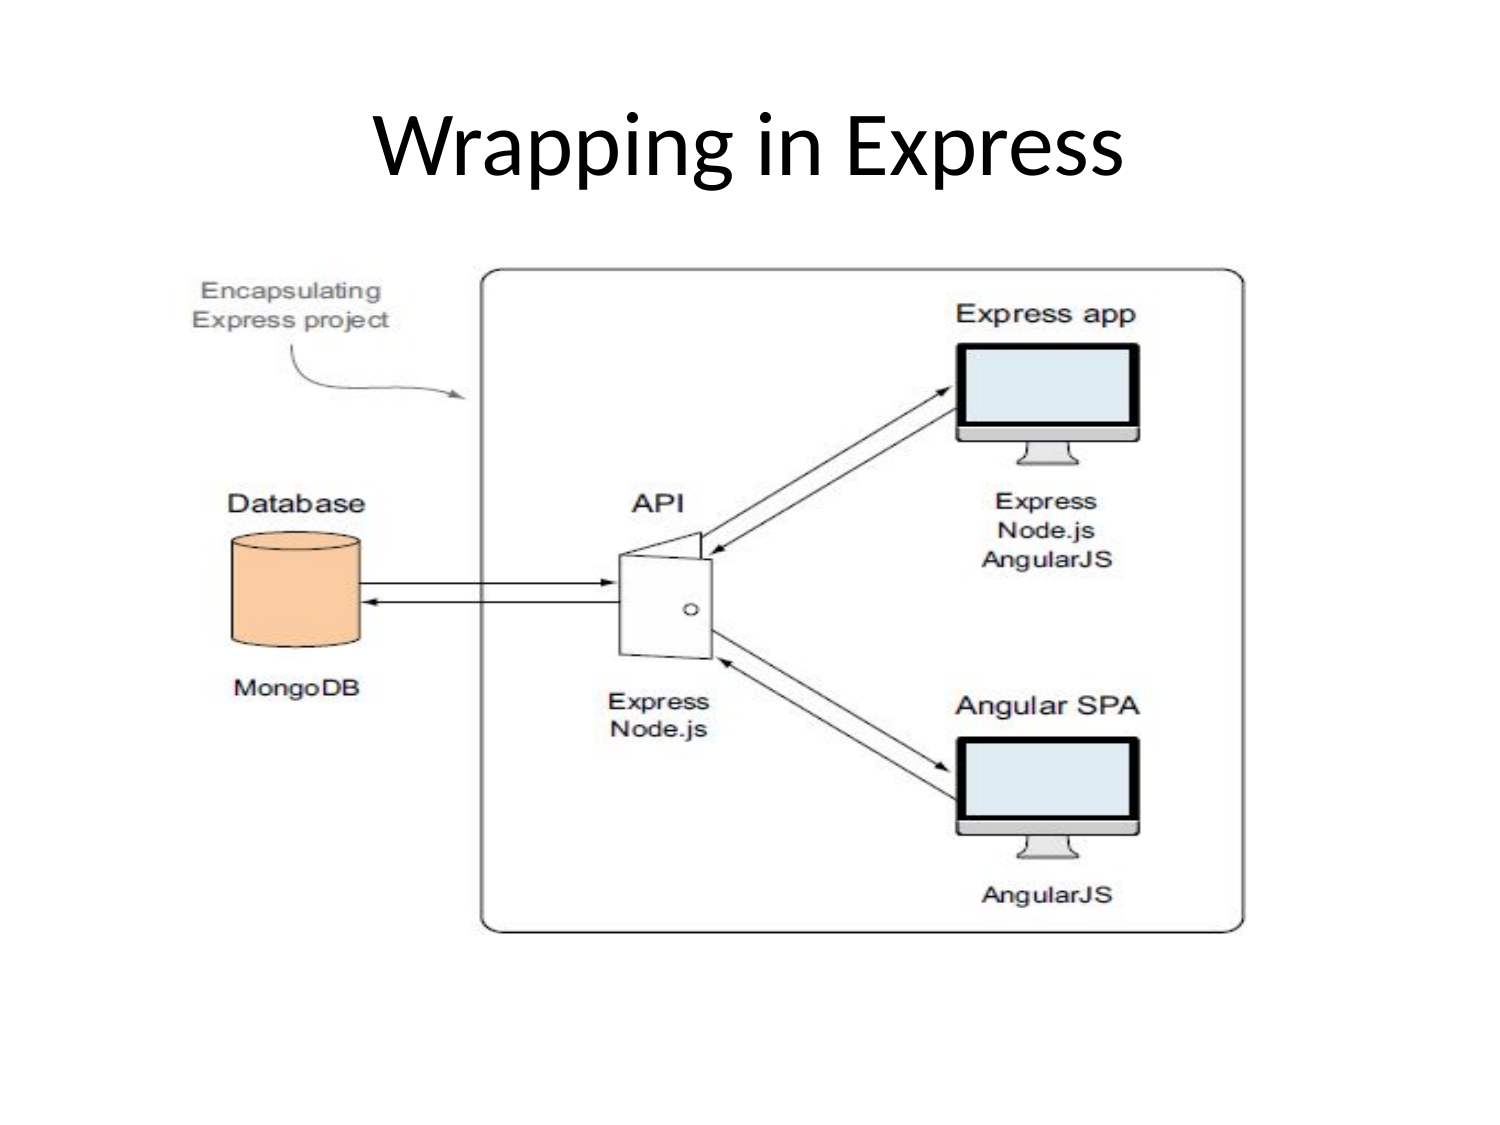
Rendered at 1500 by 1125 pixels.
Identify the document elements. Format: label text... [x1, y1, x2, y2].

title Wrapping in Express [75, 45, 1425, 233]
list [137, 237, 1276, 968]
